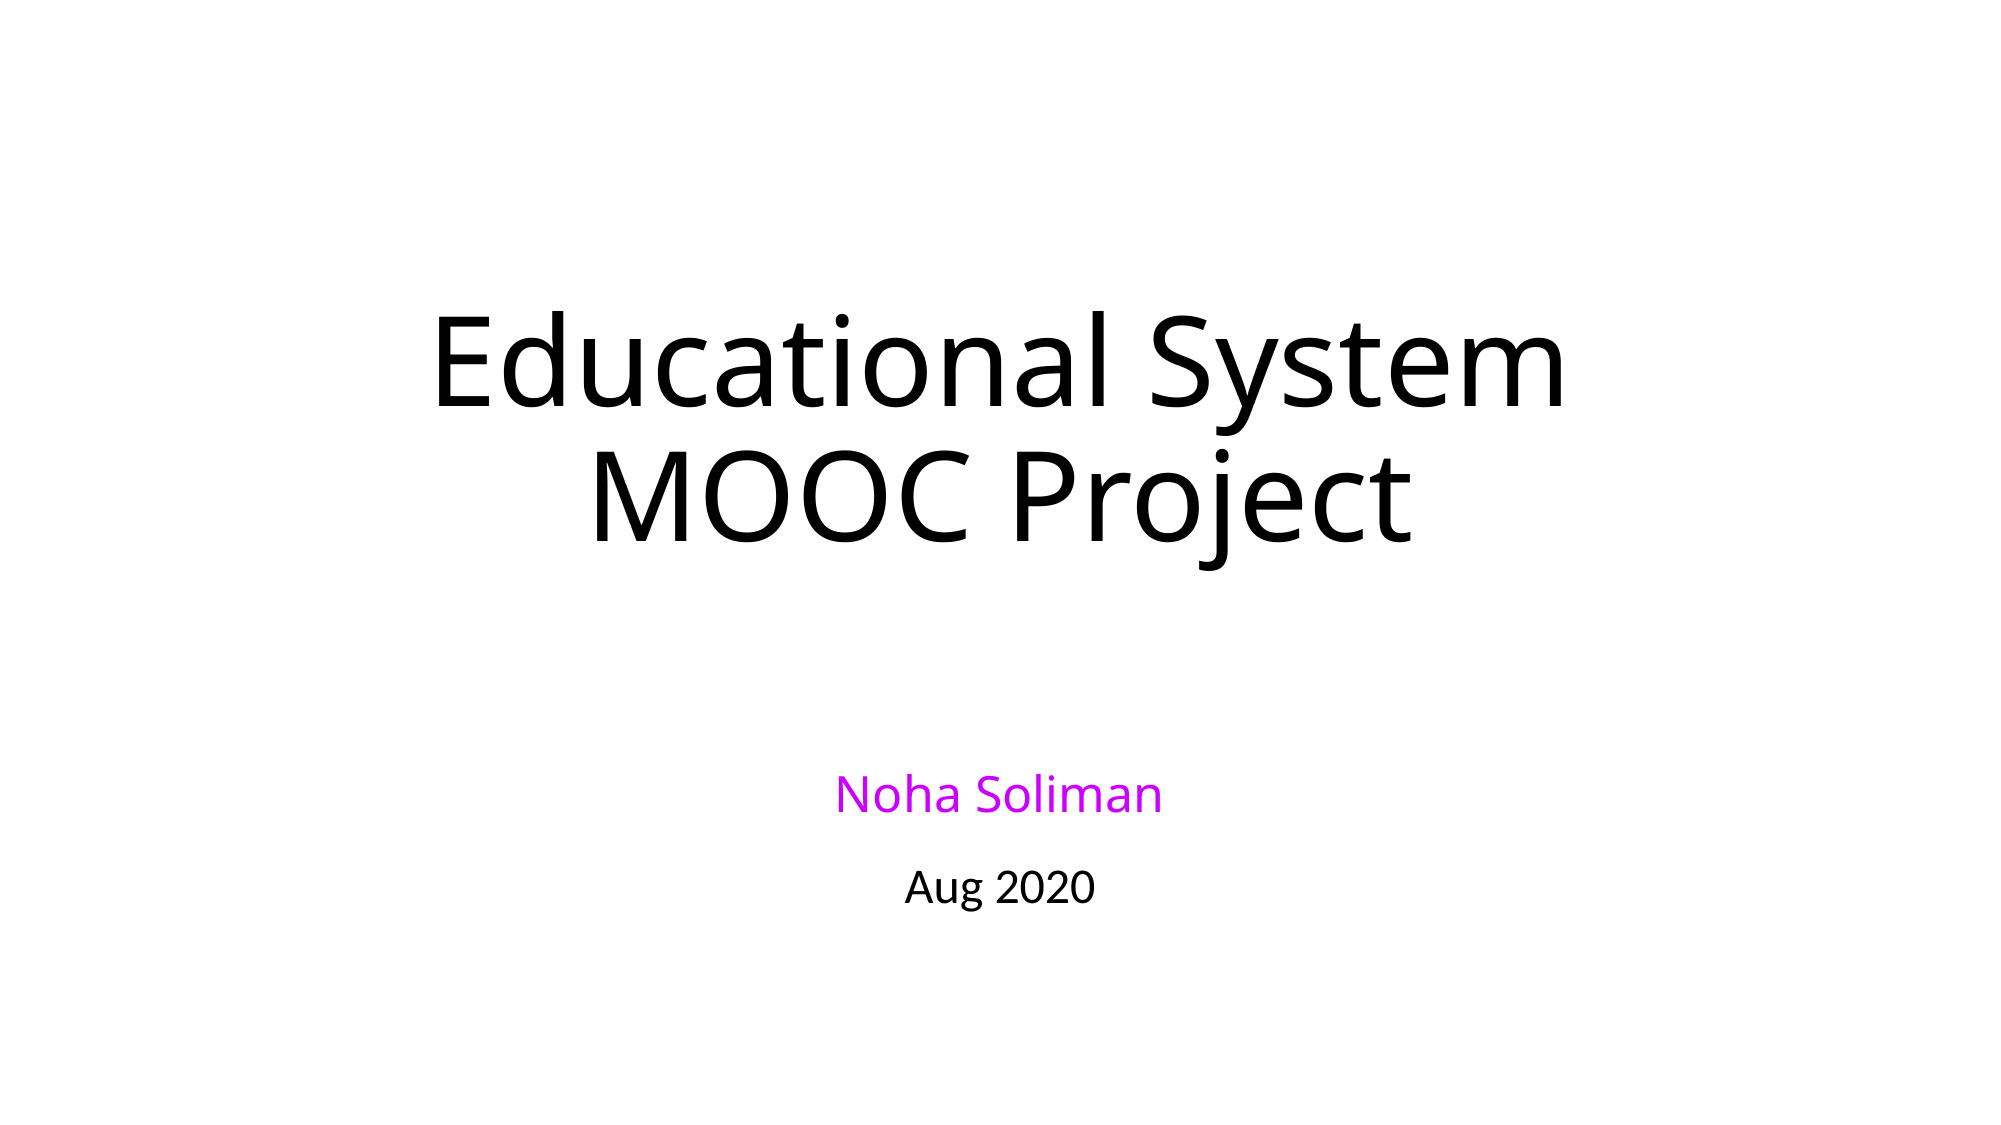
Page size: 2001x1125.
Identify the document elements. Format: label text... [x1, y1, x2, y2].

subtitle Noha Soliman Aug 2020 [249, 751, 1750, 1023]
title Educational System MOOC Project [249, 184, 1750, 576]
